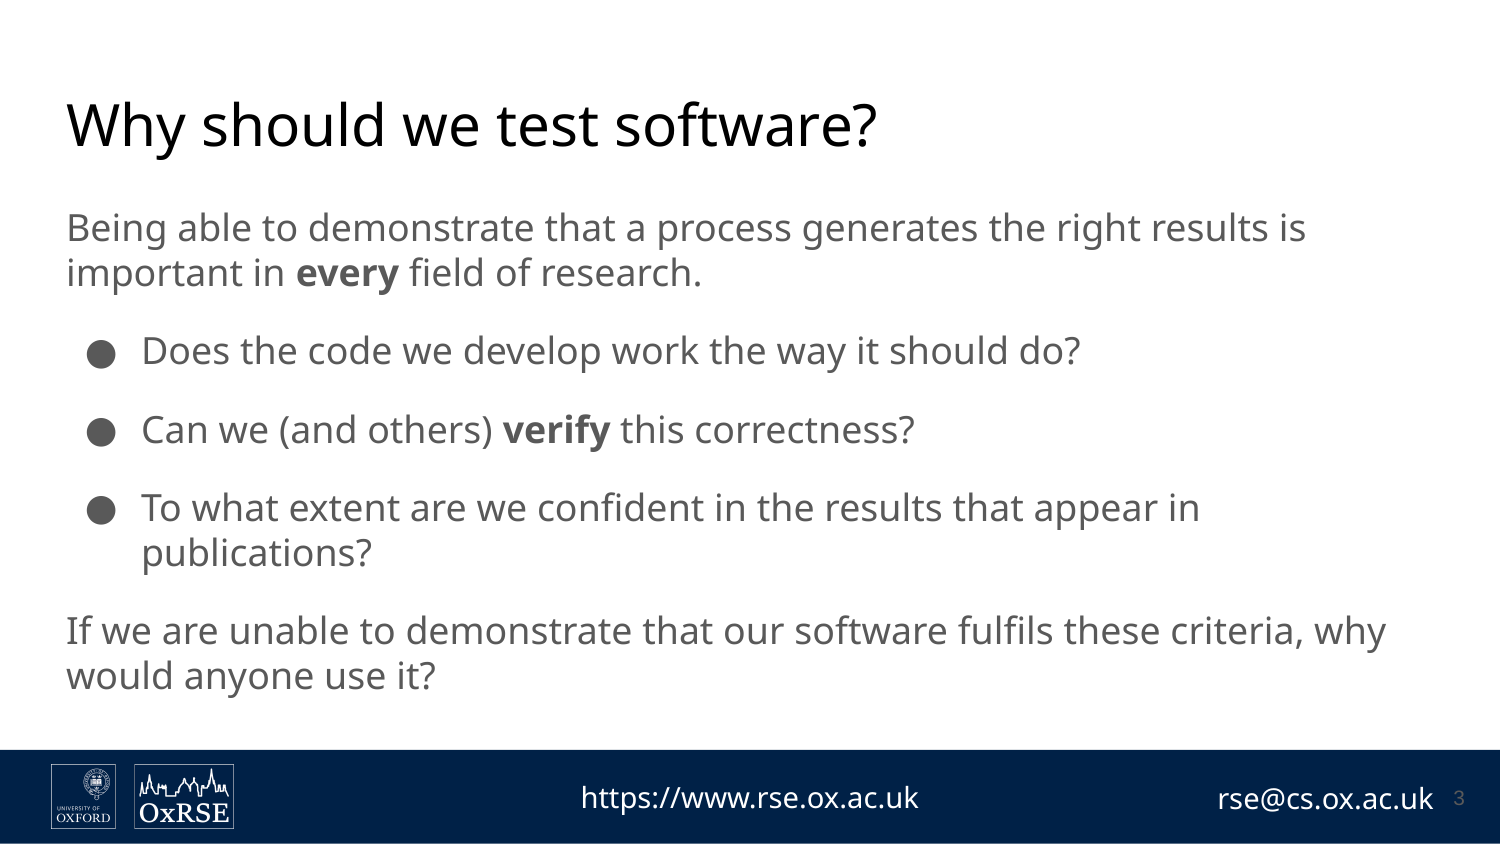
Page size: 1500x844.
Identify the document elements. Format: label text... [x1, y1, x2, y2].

picture [51, 764, 234, 829]
list Being able to demonstrate that a process generates the right results is important in every field of research. Does the code we develop work the way it should do? Can we (and others) verify this correctness? To what extent are we confident in the results that appear in publications? If we are unable to demonstrate that our software fulfils these criteria, why would anyone use it? [51, 189, 1449, 750]
slide_number ‹#› [1389, 764, 1480, 830]
title Why should we test software? [51, 72, 1449, 167]
